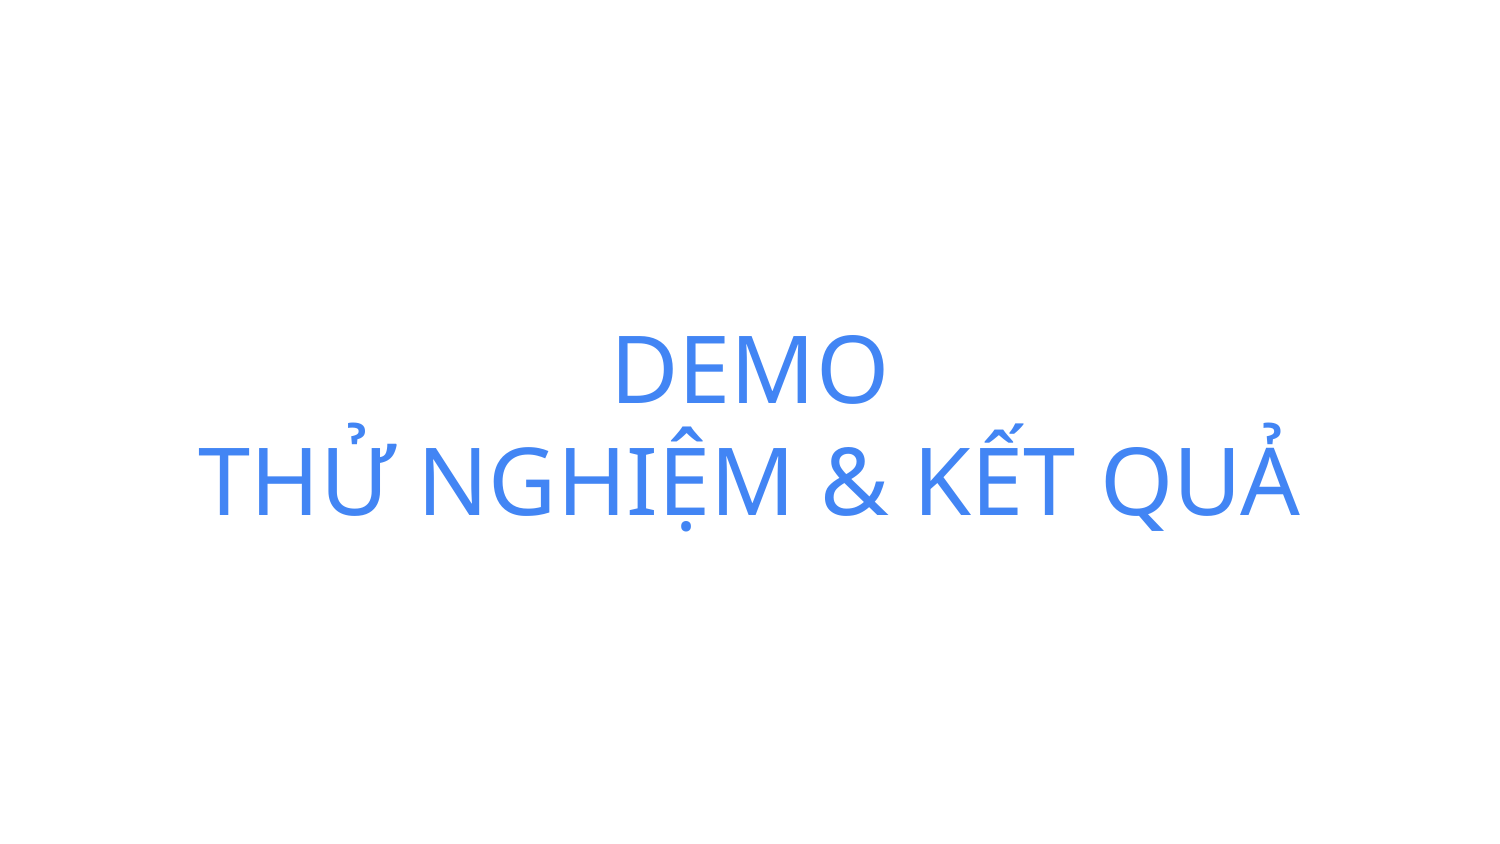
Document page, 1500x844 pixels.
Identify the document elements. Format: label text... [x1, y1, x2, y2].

title DEMO THỬ NGHIỆM & KẾT QUẢ [51, 259, 1449, 585]
